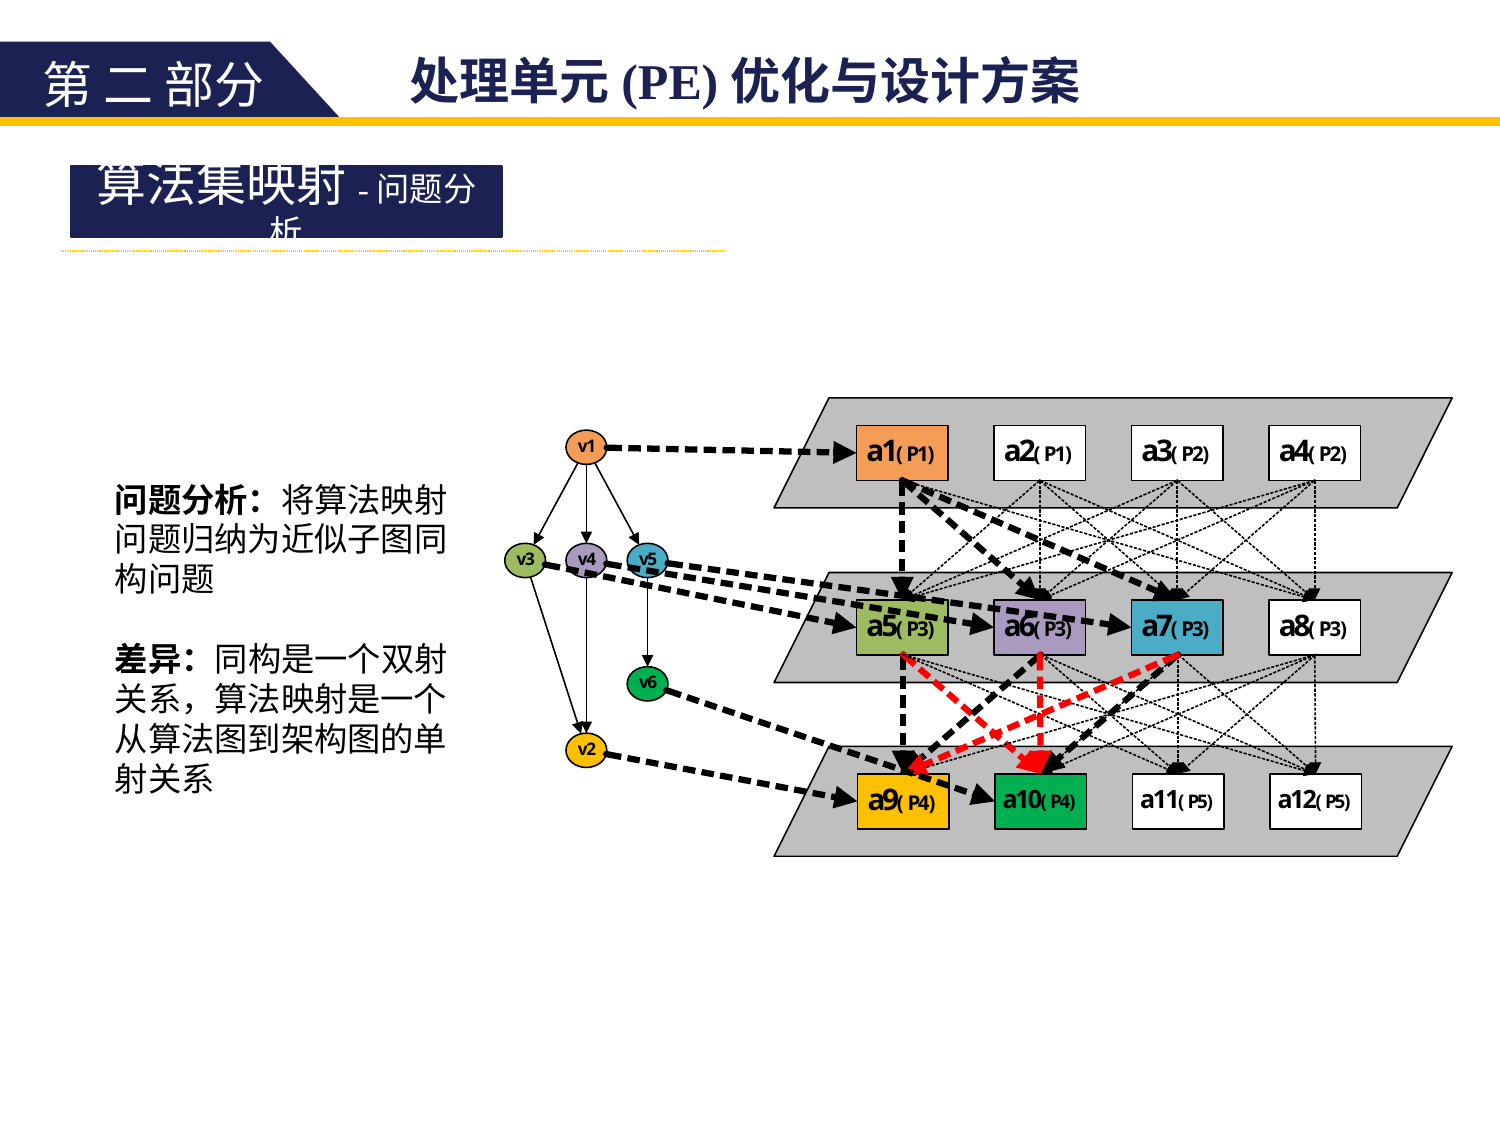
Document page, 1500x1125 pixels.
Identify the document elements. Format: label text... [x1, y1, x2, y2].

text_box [61, 165, 725, 251]
text_box 问题分析：将算法映射问题归纳为近似子图同构问题 差异：同构是一个双射关系，算法映射是一个从算法图到架构图的单射关系 [100, 471, 470, 806]
text_box 第 二 部分 [27, 46, 280, 121]
picture [501, 394, 1454, 857]
text_box [0, 117, 1500, 126]
text_box [280, 54, 338, 117]
text_box [0, 42, 273, 117]
text_box 处理单元(PE)优化与设计方案 [394, 42, 1480, 117]
